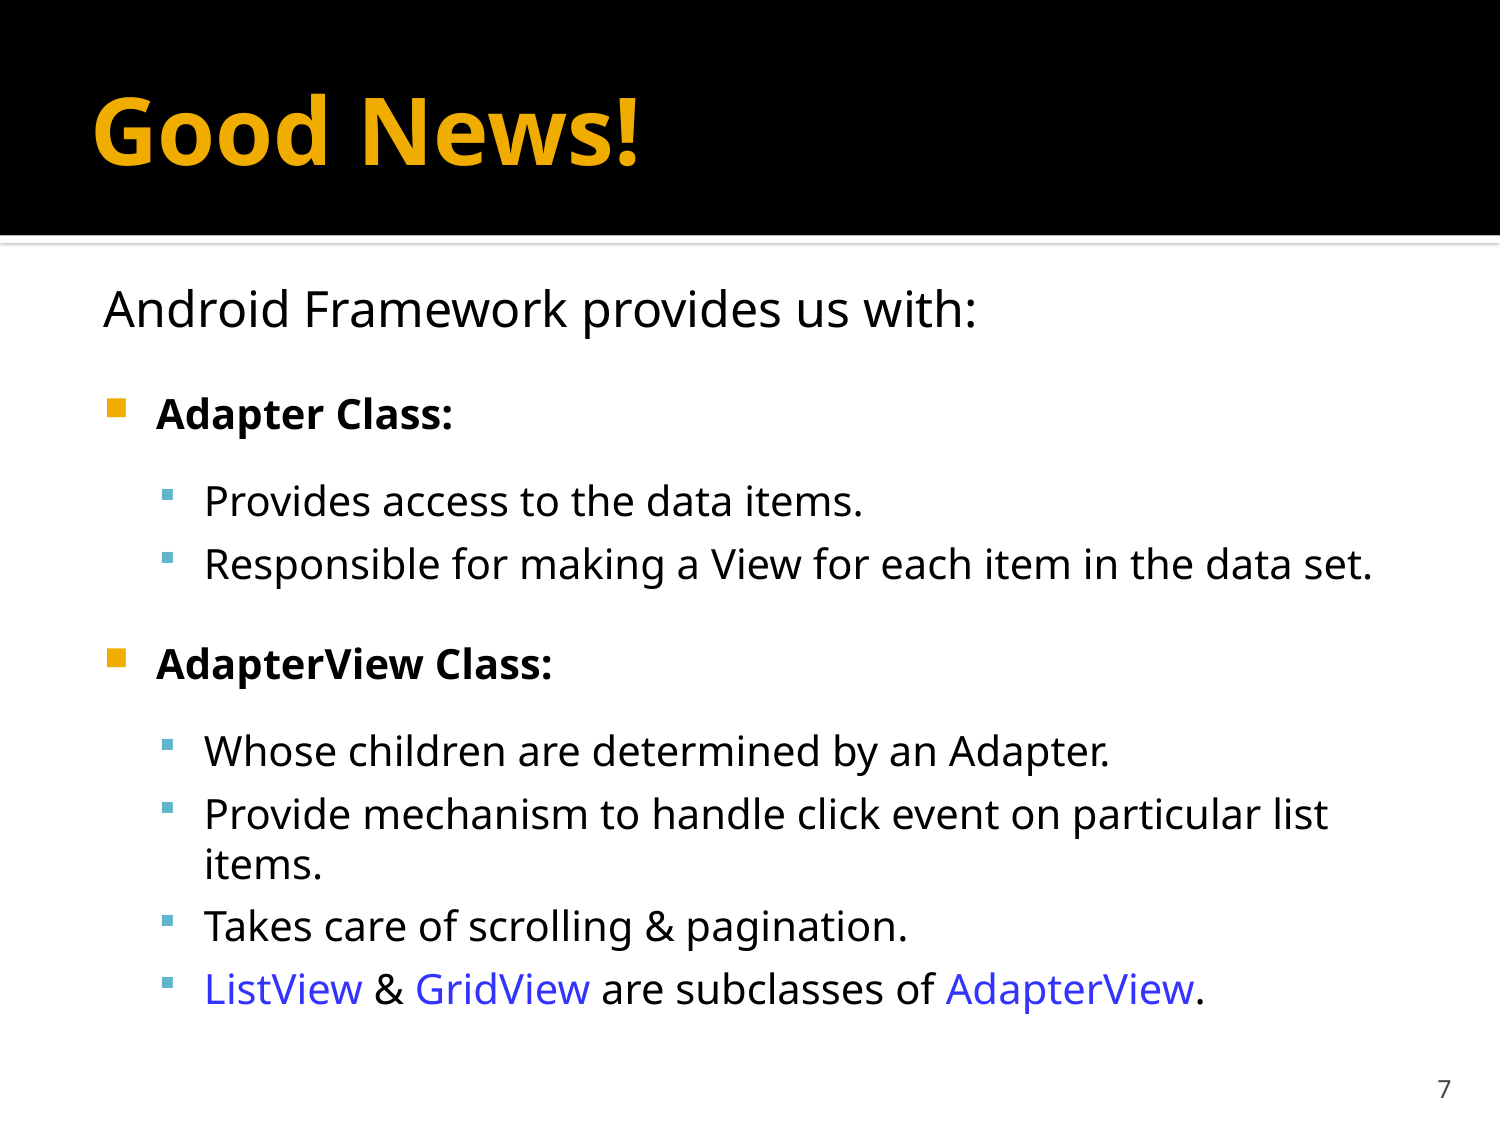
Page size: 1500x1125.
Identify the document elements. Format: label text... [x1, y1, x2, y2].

slide_number 7 [1345, 1062, 1467, 1108]
list Android Framework provides us with: Adapter Class: Provides access to the data items. Responsible for making a View for each item in the data set. AdapterView Class: Whose children are determined by an Adapter. Provide mechanism to handle click event on particular list items. Takes care of scrolling & pagination. ListView & GridView are subclasses of AdapterView. [75, 262, 1425, 1075]
title Good News! [75, 25, 1425, 231]
